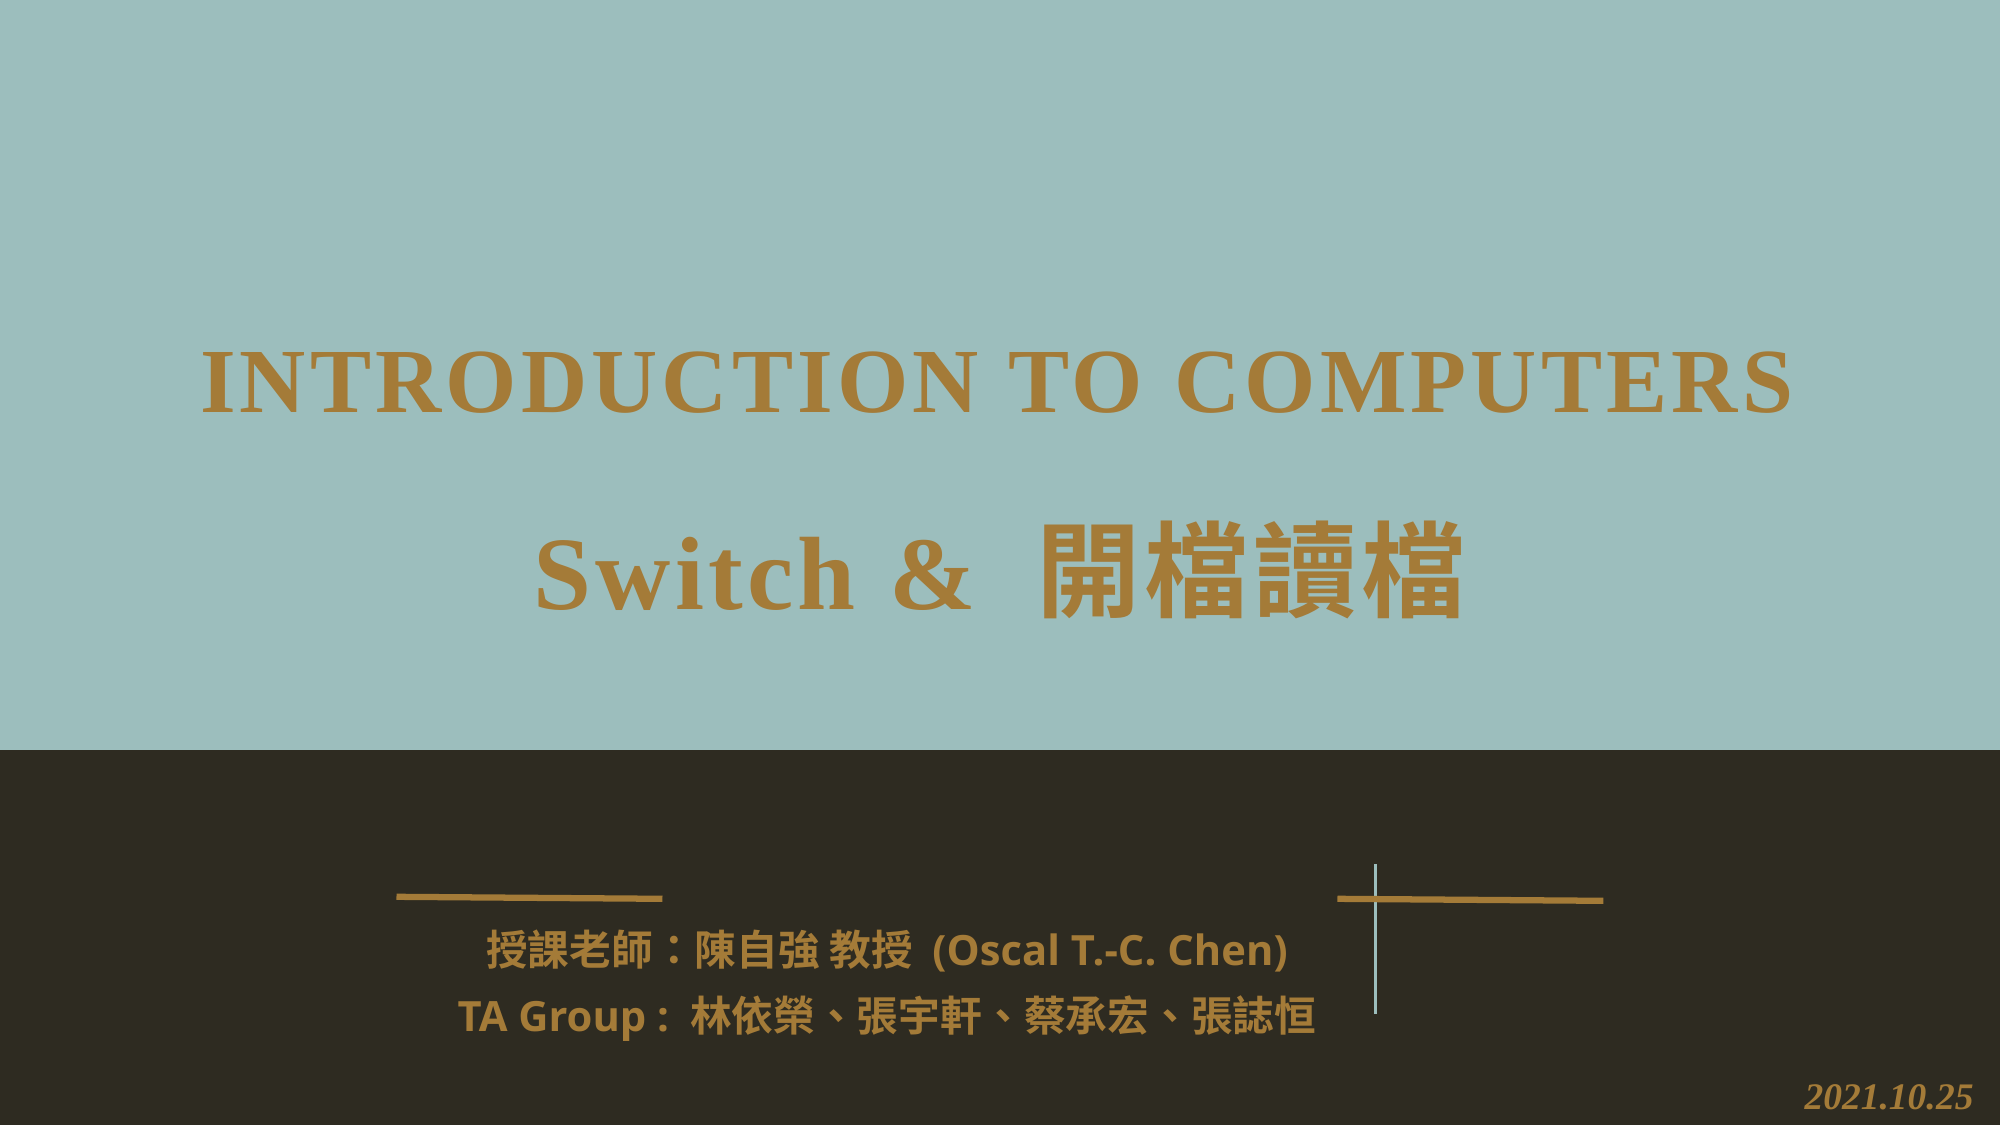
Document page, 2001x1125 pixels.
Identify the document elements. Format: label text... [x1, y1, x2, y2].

title Introduction to Computers Switch & 開檔讀檔 [130, 285, 1870, 687]
text_box [1788, 1051, 1991, 1125]
text_box 2021.10.25 [1789, 1064, 1989, 1125]
text_box 授課老師：陳自強 教授 (Oscal T.-C. Chen) TA Group : 林依榮、張宇軒、蔡承宏、張誌恒 [349, 866, 1425, 1103]
